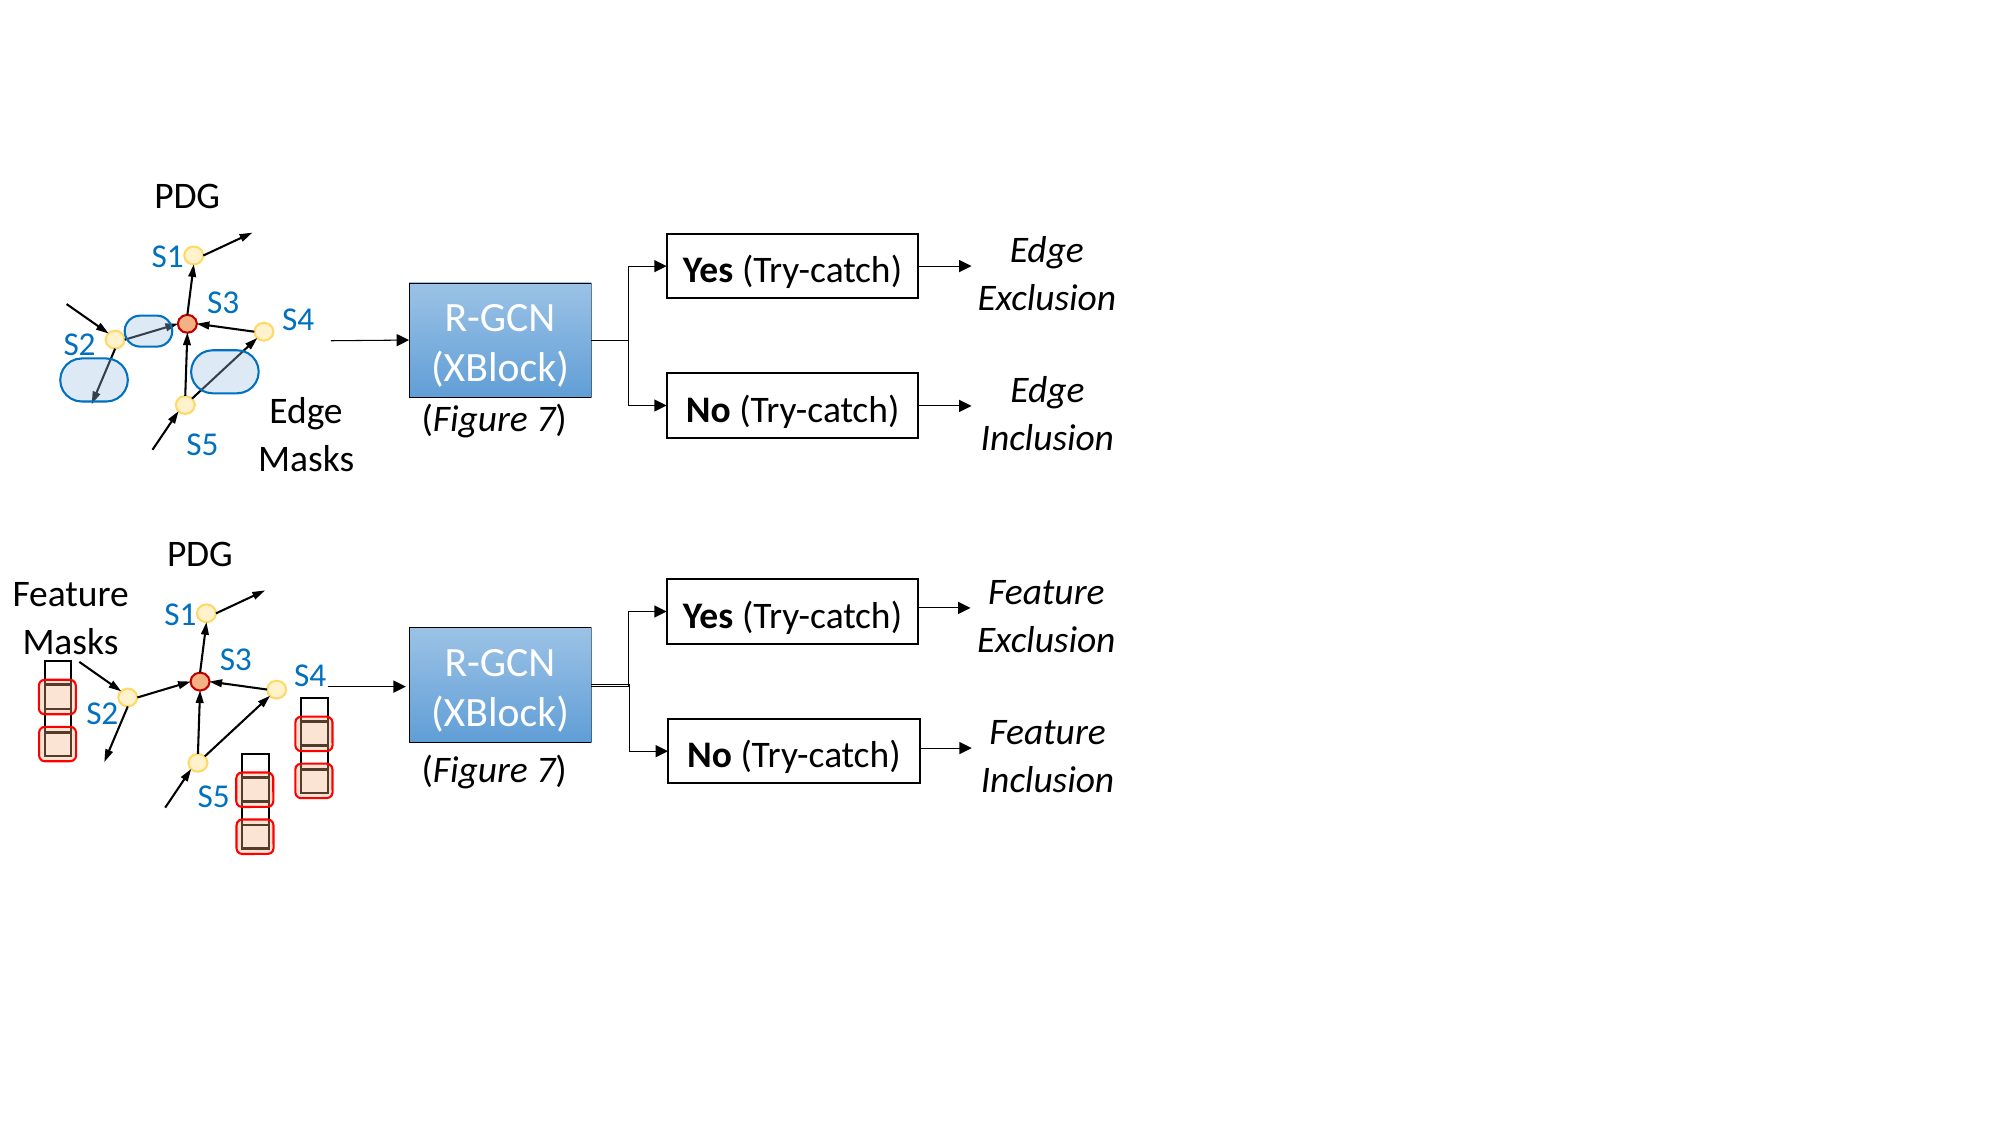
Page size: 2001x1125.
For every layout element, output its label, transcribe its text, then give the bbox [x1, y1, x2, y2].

text_box R-GCN (XBlock) [409, 627, 591, 743]
text_box Yes (Try-catch) [666, 578, 919, 645]
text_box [71, 521, 346, 811]
text_box (Figure 7) [406, 737, 582, 798]
text_box R-GCN (XBlock) [409, 282, 591, 398]
text_box Edge Exclusion [959, 214, 1135, 326]
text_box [591, 340, 667, 406]
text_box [591, 685, 668, 752]
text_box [236, 753, 274, 855]
text_box Edge Masks [242, 375, 370, 487]
text_box No (Try-catch) [667, 718, 921, 784]
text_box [48, 163, 334, 459]
text_box Feature Inclusion [959, 696, 1136, 808]
text_box No (Try-catch) [666, 372, 919, 439]
text_box Edge Inclusion [958, 354, 1136, 466]
text_box Feature Masks [0, 558, 71, 670]
text_box Yes (Try-catch) [666, 233, 919, 299]
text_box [591, 611, 667, 685]
text_box (Figure 7) [406, 387, 582, 447]
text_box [38, 661, 77, 762]
text_box Feature Exclusion [957, 556, 1135, 668]
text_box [591, 266, 667, 340]
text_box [295, 697, 333, 799]
